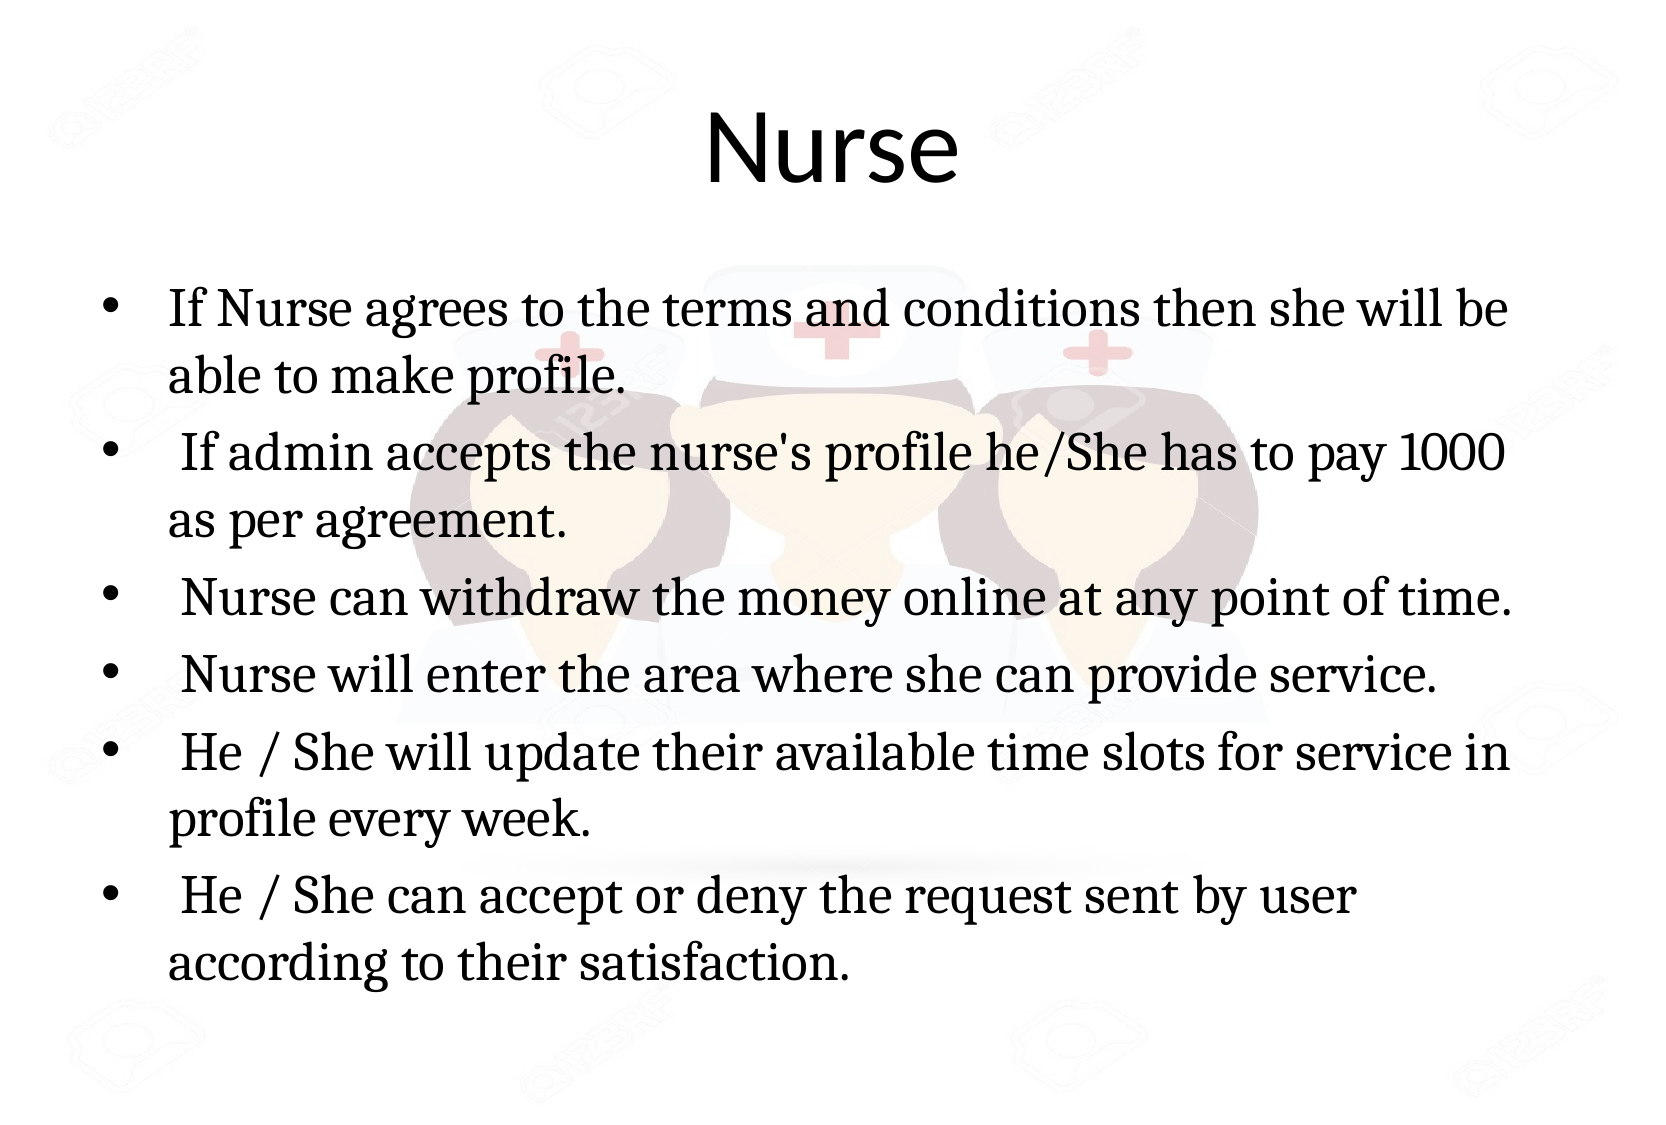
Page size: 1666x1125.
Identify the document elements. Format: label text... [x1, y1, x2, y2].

list If Nurse agrees to the terms and conditions then she will be able to make profile. If admin accepts the nurse's profile he/She has to pay 1000 as per agreement. Nurse can withdraw the money online at any point of time. Nurse will enter the area where she can provide service. He / She will update their available time slots for service in profile every week. He / She can accept or deny the request sent by user according to their satisfaction. [83, 262, 1582, 1005]
title Nurse [83, 45, 1582, 233]
